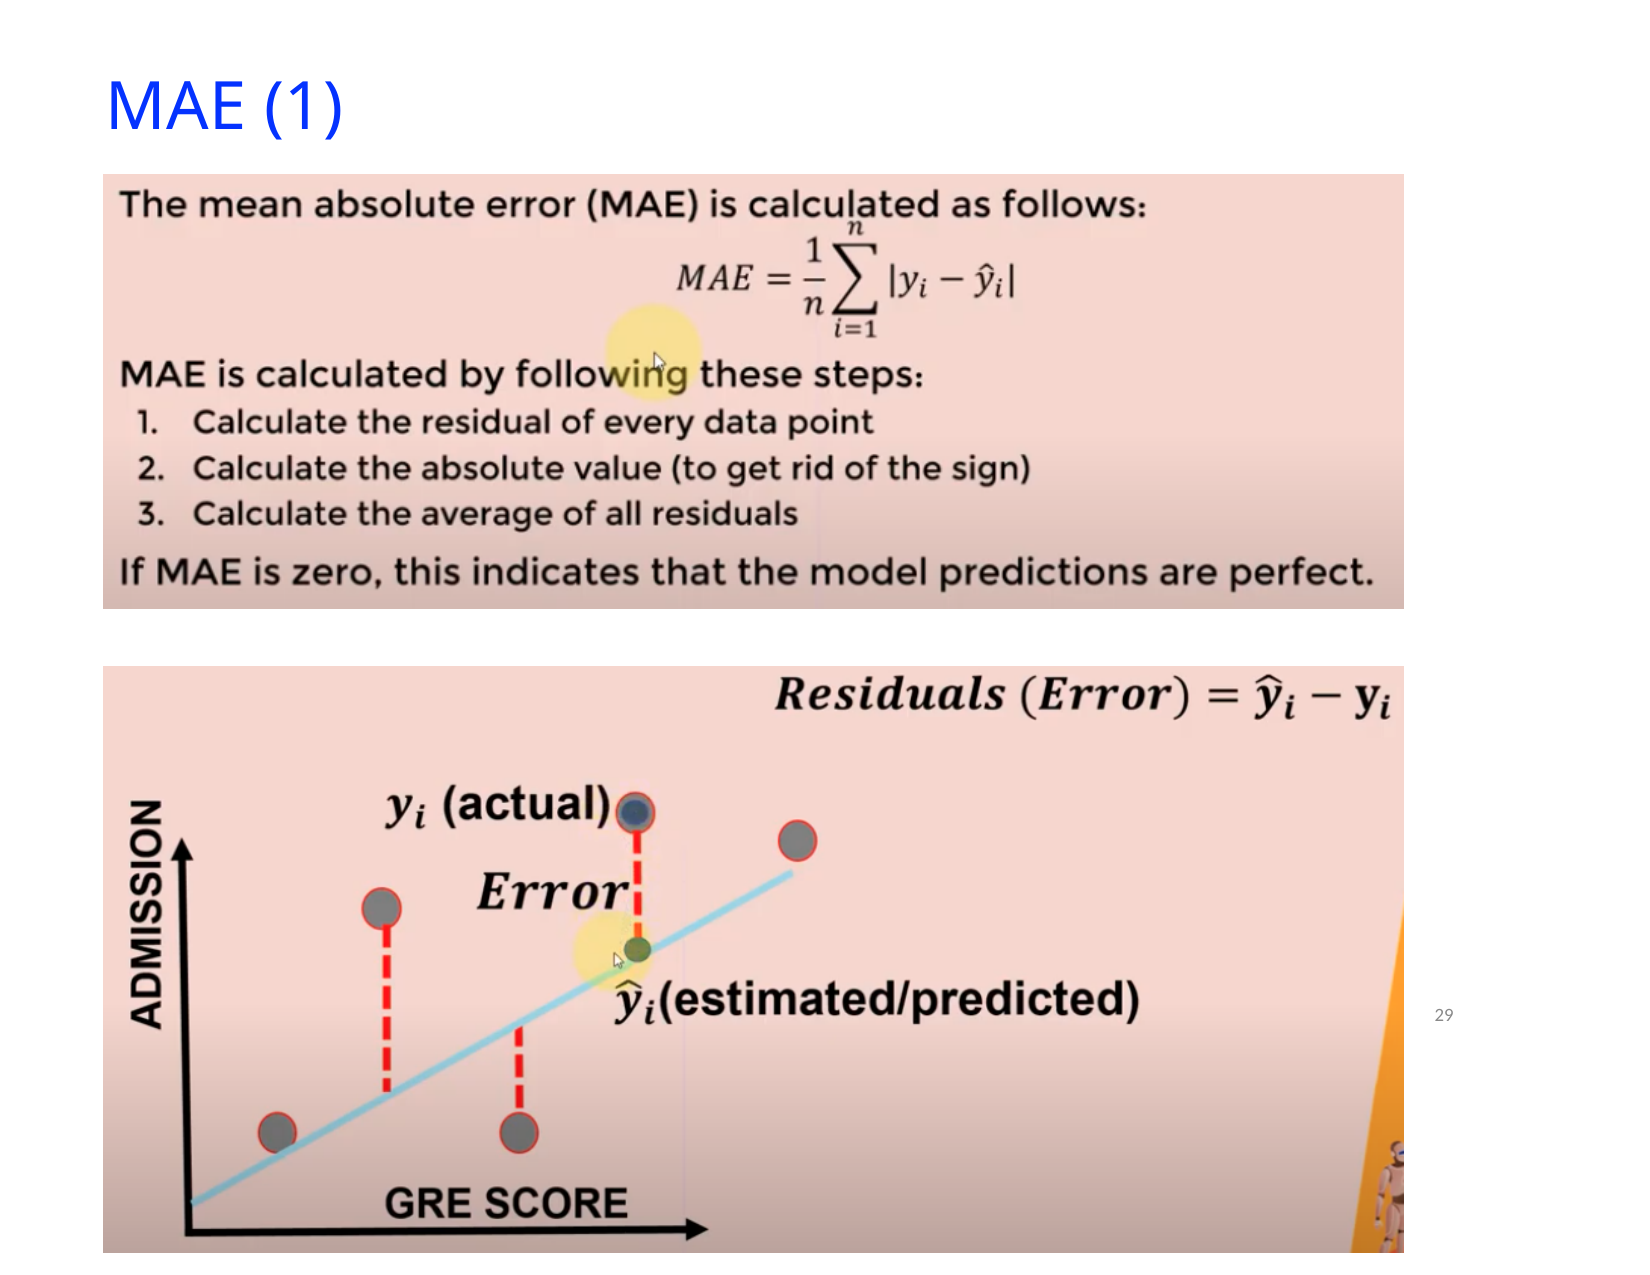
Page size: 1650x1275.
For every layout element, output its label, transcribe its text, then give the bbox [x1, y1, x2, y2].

picture [103, 666, 1404, 1253]
picture [103, 174, 1404, 609]
title MAE (1) [103, 59, 1097, 173]
slide_number 29 [1428, 1001, 1462, 1275]
